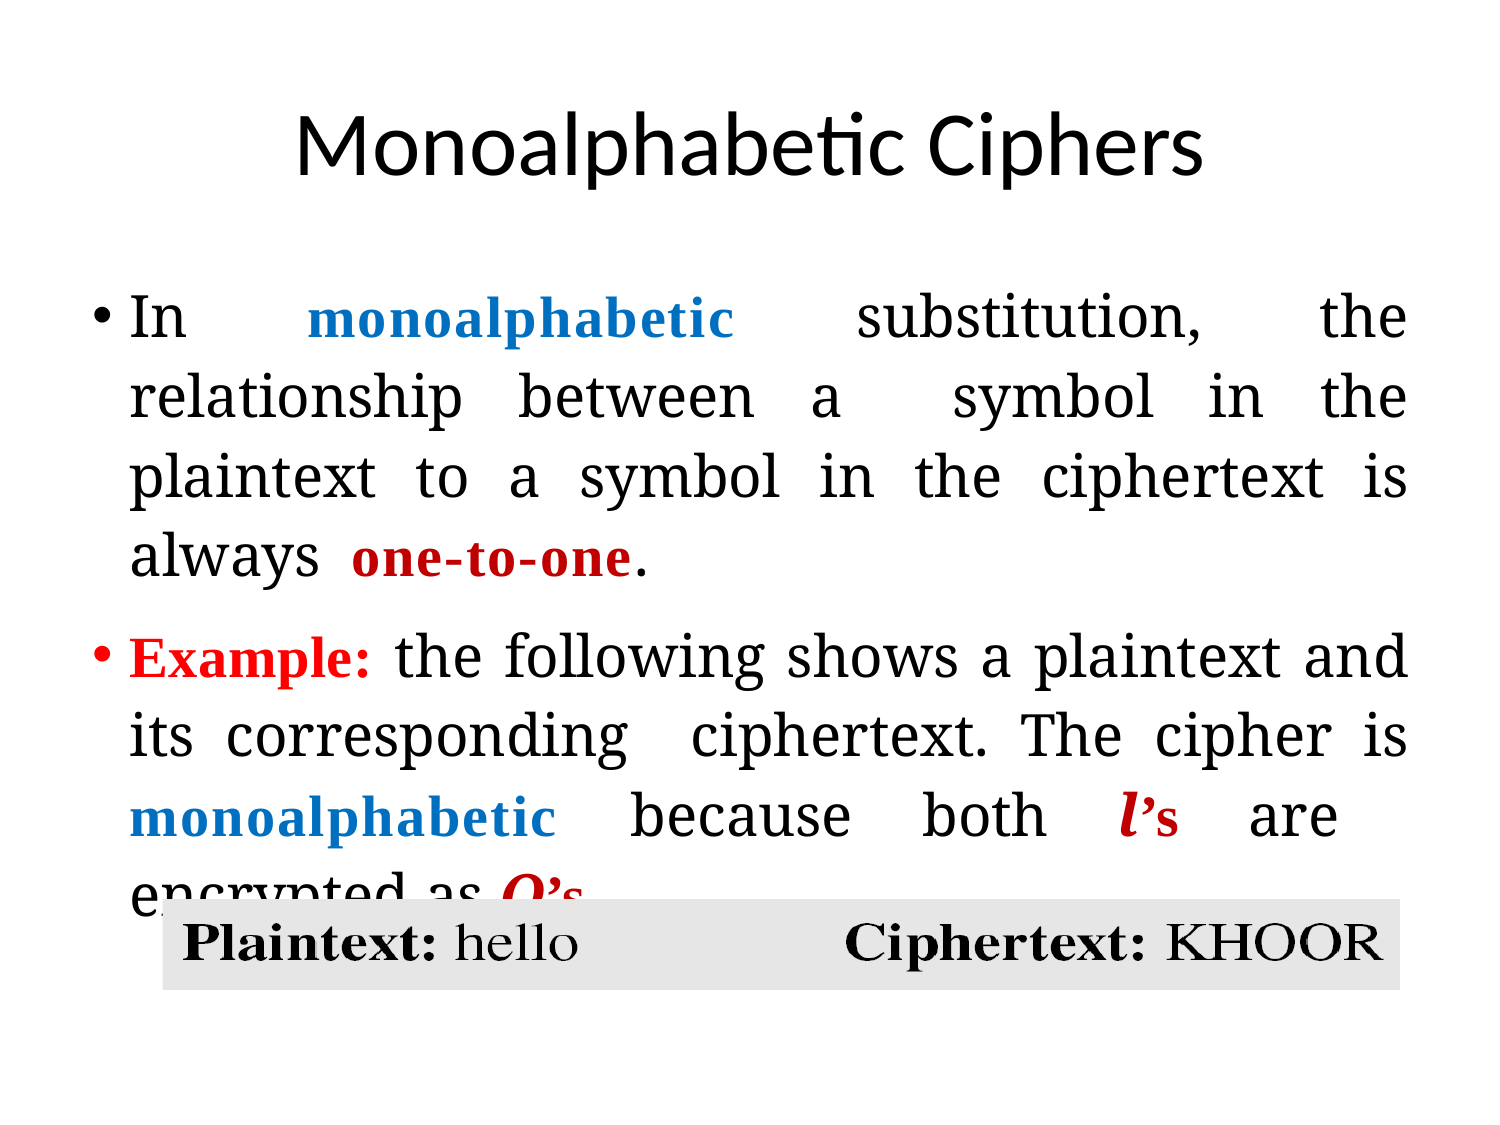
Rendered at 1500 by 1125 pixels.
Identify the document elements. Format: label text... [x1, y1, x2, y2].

text_box [162, 899, 1400, 990]
title Monoalphabetic Ciphers [75, 45, 1425, 233]
list In monoalphabetic substitution, the relationship between a symbol in the plaintext to a symbol in the ciphertext is always one-to-one. Example: the following shows a plaintext and its corresponding ciphertext. The cipher is monoalphabetic because both l’s are encrypted as O’s. [75, 262, 1425, 1005]
